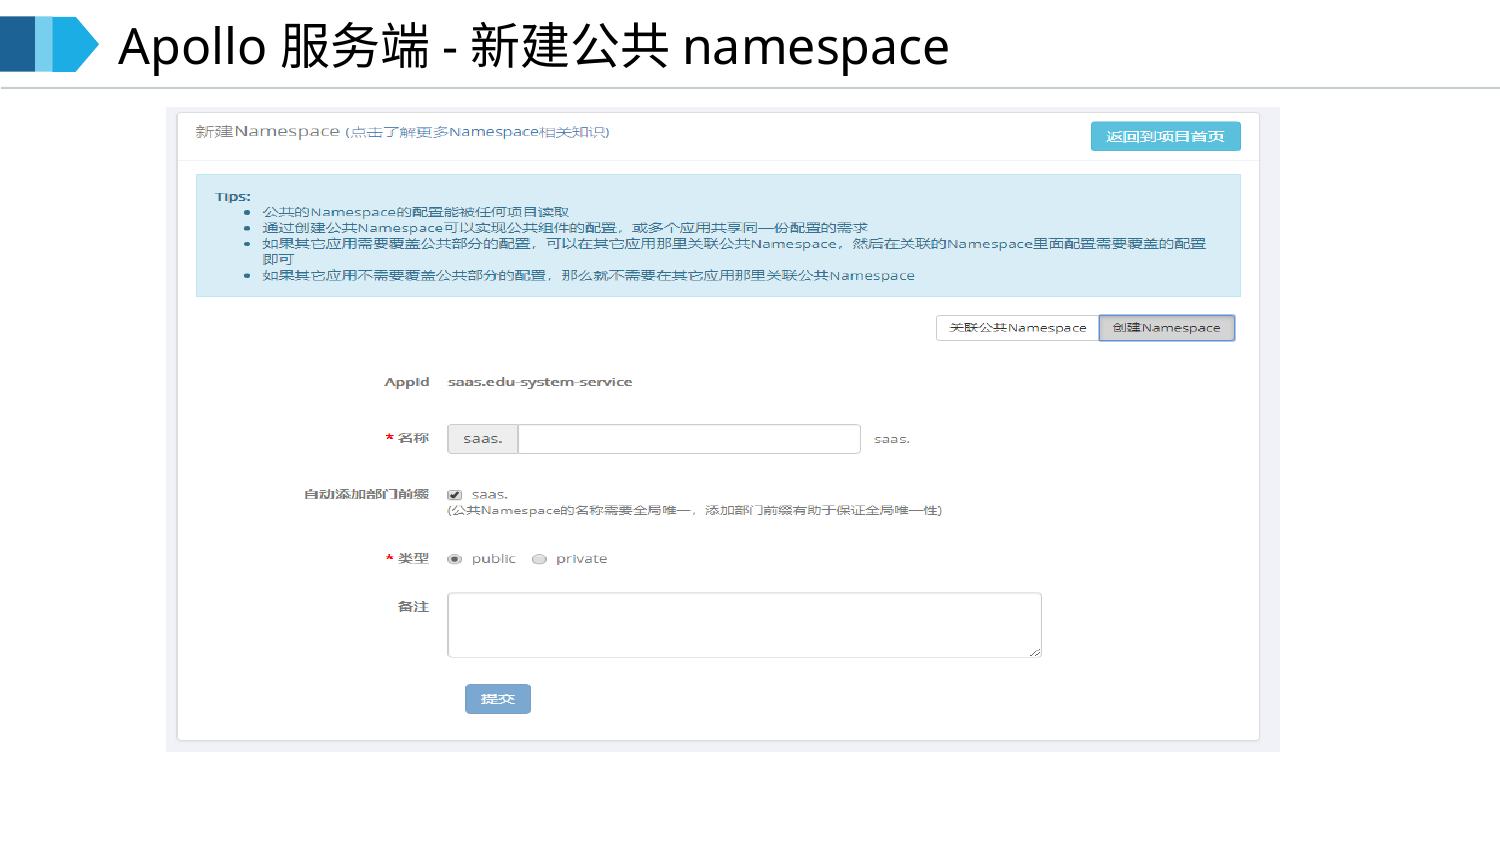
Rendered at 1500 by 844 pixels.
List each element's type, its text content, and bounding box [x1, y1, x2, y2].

text_box Apollo服务端-新建公共namespace [110, 9, 1390, 78]
picture [166, 107, 1280, 752]
